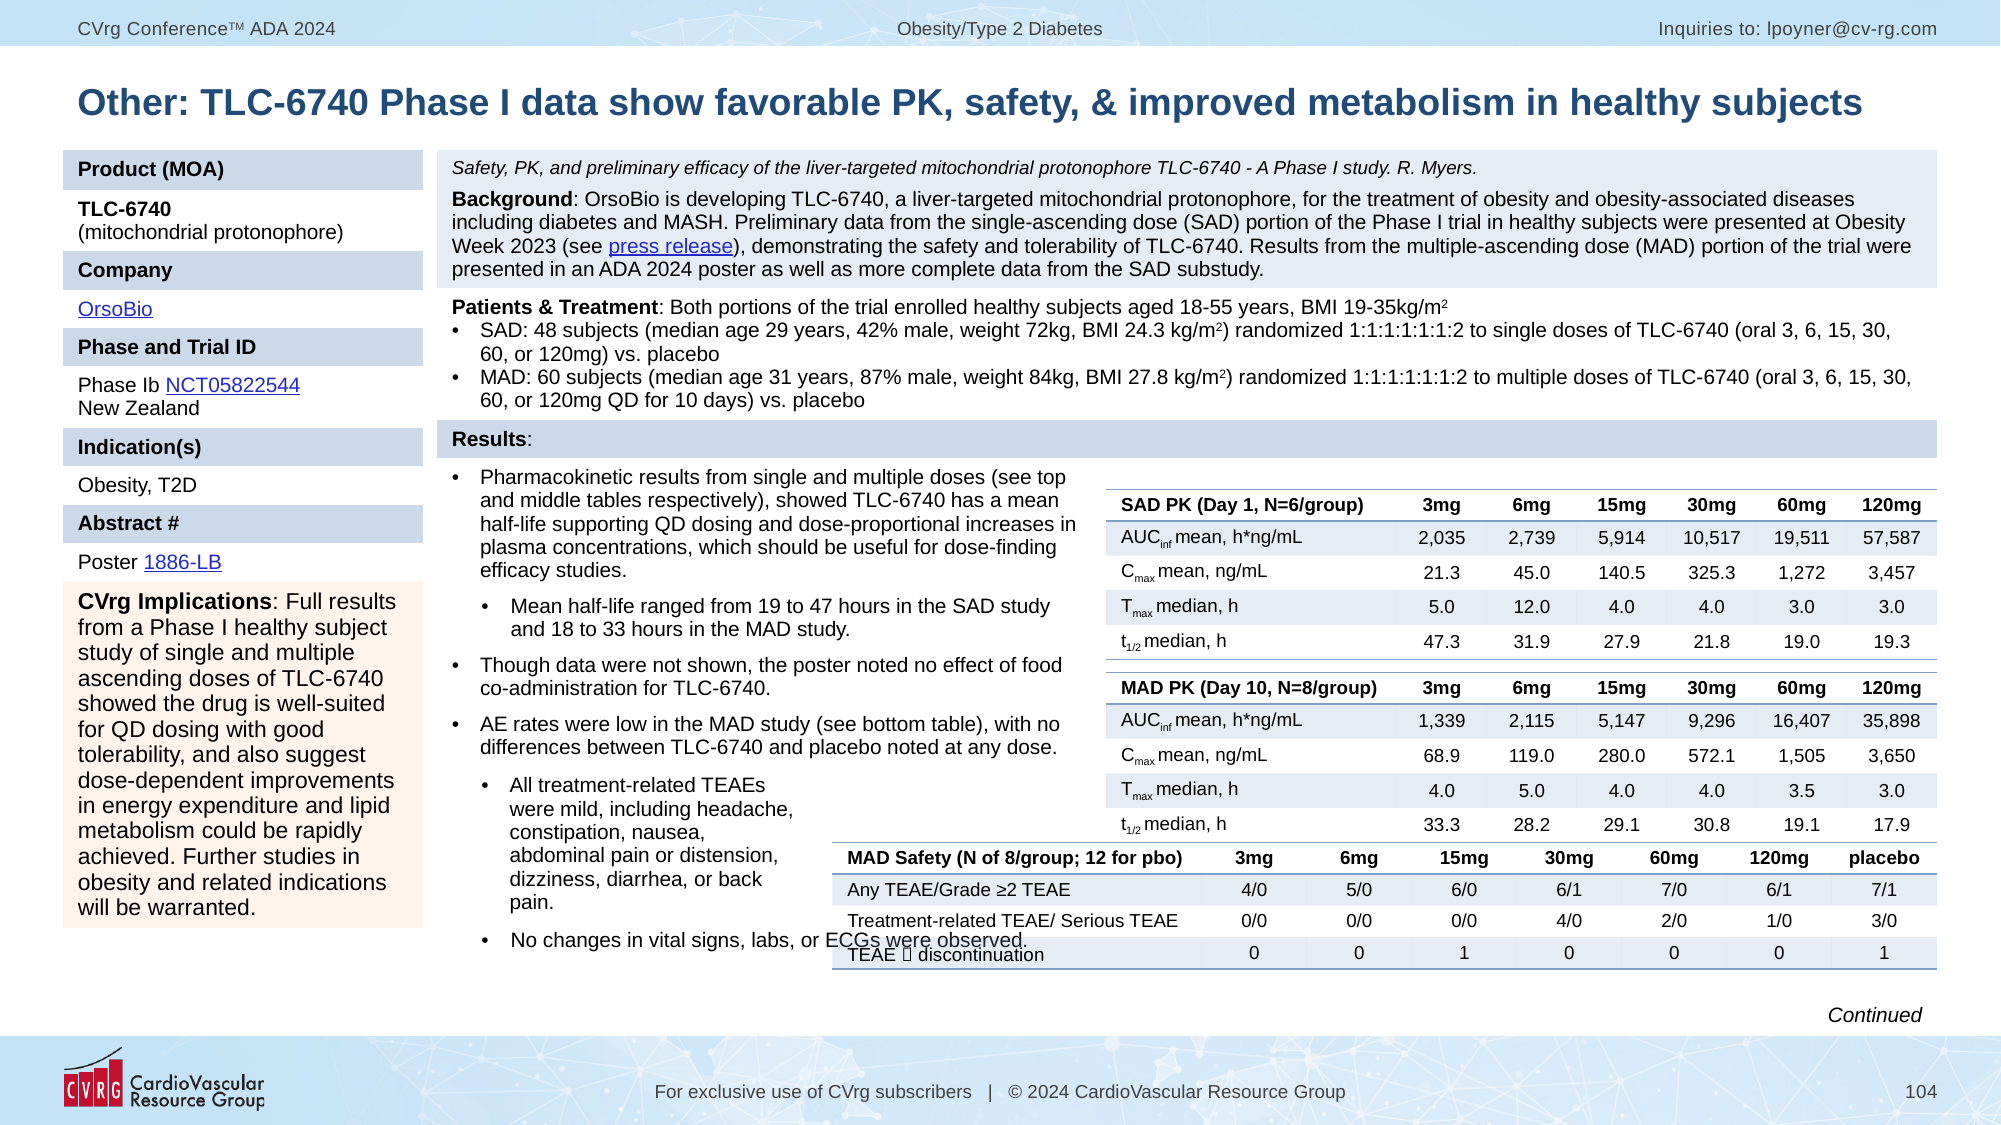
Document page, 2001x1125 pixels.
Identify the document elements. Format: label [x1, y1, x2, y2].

title [62, 70, 1938, 137]
table_cell [437, 288, 1937, 968]
table_header [1106, 673, 1937, 703]
table_header [437, 150, 1937, 288]
table_header [1106, 490, 1937, 520]
table_header [832, 843, 1937, 873]
table_header [63, 150, 423, 190]
table_cell [63, 190, 423, 928]
text_box [1812, 994, 1937, 1035]
